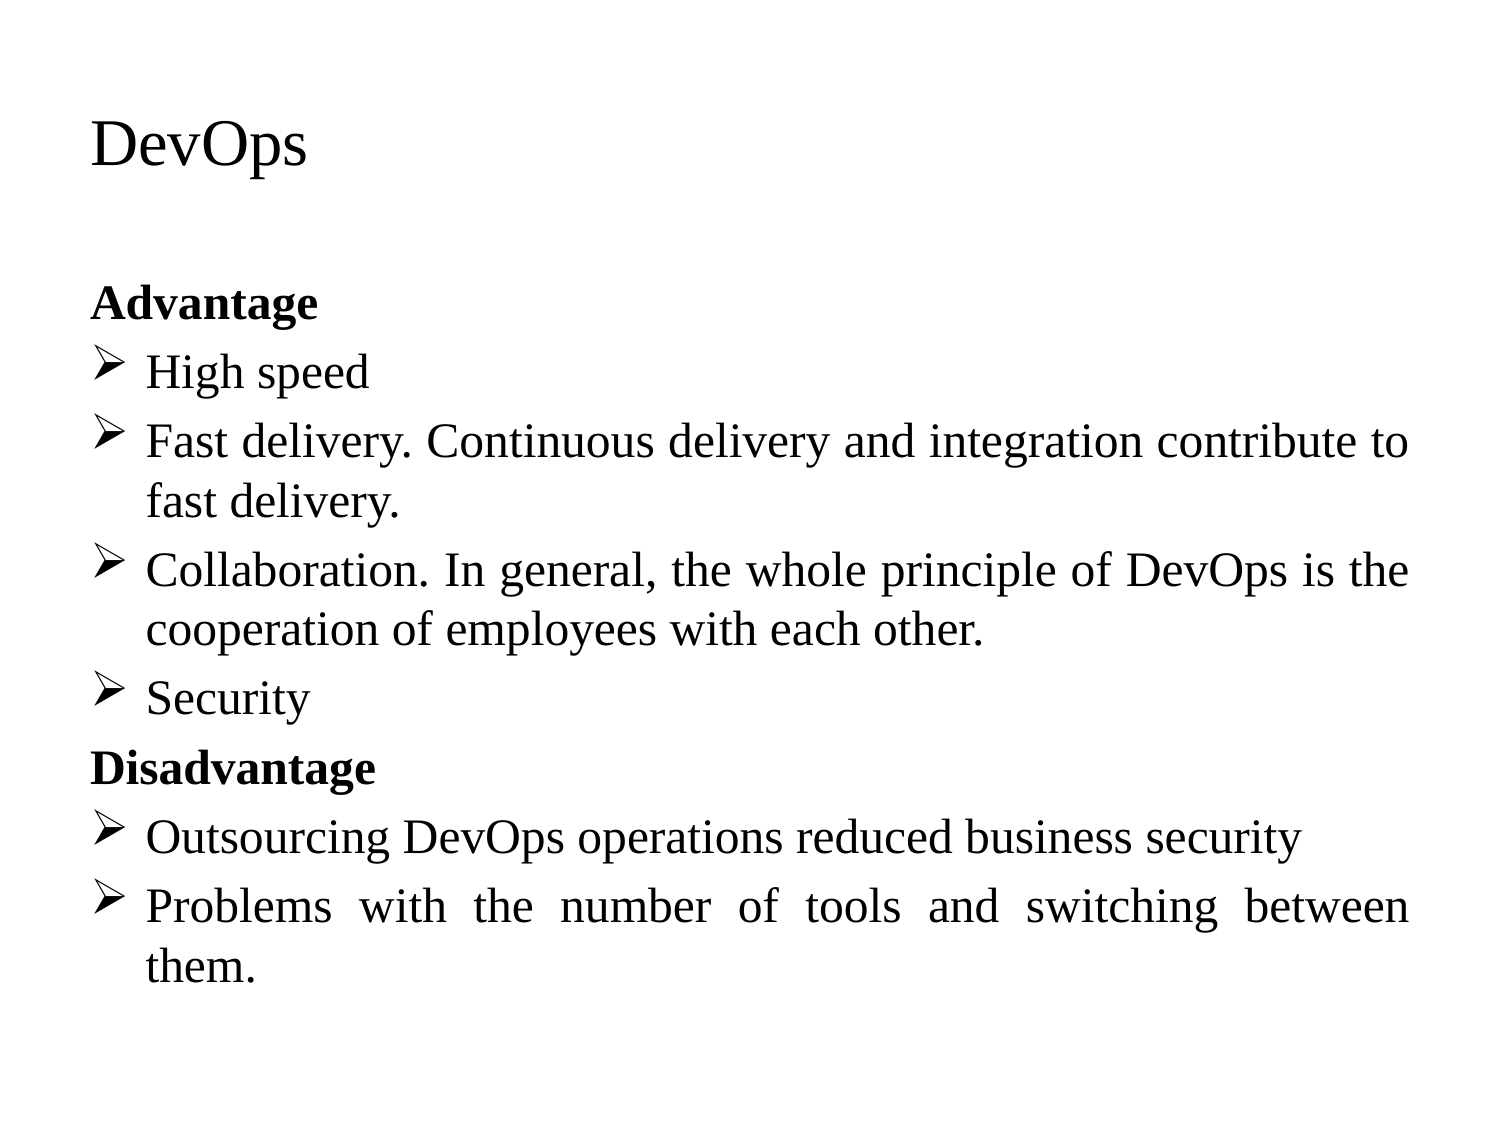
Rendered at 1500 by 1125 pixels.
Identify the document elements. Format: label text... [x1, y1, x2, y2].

title DevOps [75, 45, 1425, 233]
list Advantage High speed Fast delivery. Continuous delivery and integration contribute to fast delivery. Collaboration. In general, the whole principle of DevOps is the cooperation of employees with each other. Security Disadvantage Outsourcing DevOps operations reduced business security Problems with the number of tools and switching between them. [75, 262, 1425, 1005]
